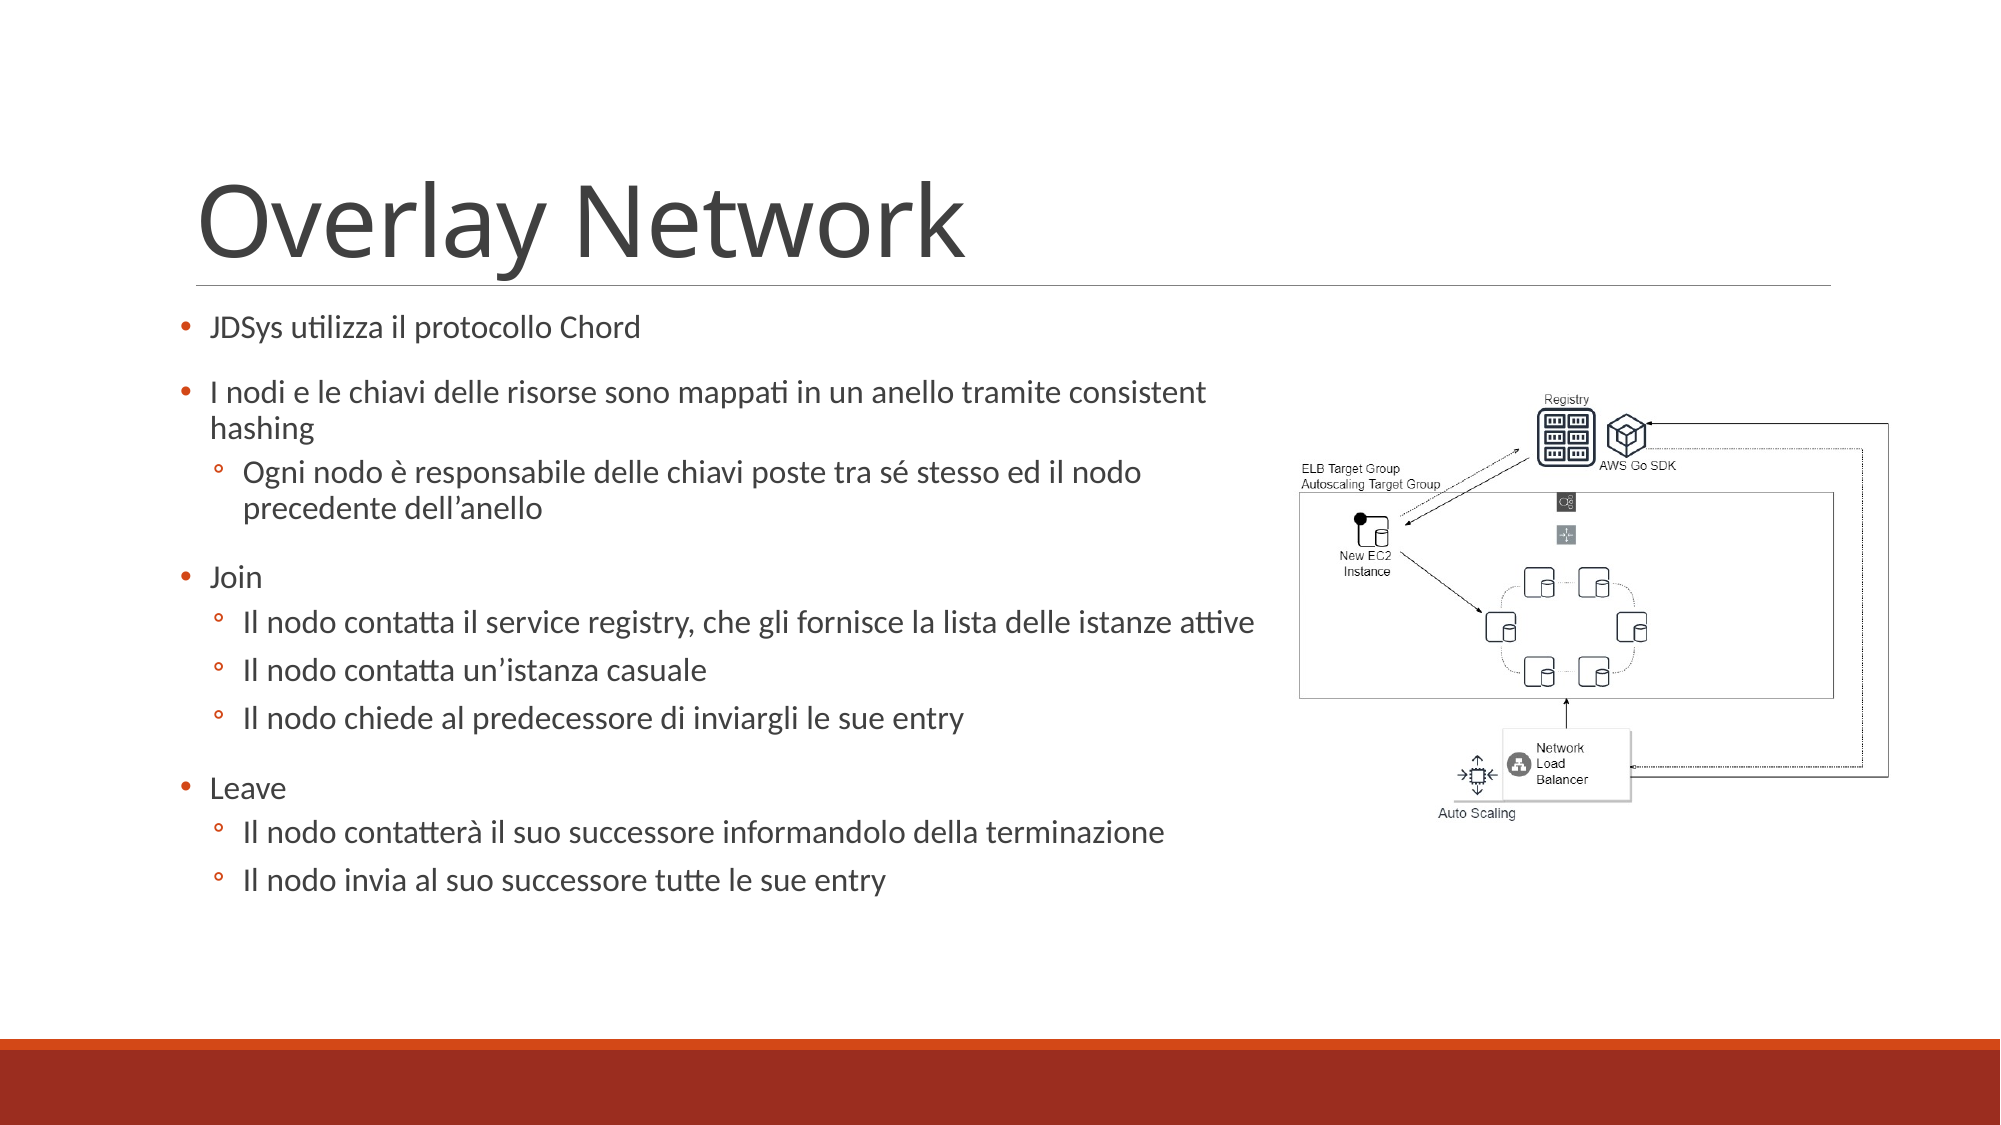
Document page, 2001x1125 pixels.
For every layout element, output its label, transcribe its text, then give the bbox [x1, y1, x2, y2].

picture [1293, 391, 1895, 823]
title Overlay Network [180, 47, 1830, 285]
list JDSys utilizza il protocollo Chord I nodi e le chiavi delle risorse sono mappati in un anello tramite consistent hashing Ogni nodo è responsabile delle chiavi poste tra sé stesso ed il nodo precedente dell’anello Join Il nodo contatta il service registry, che gli fornisce la lista delle istanze attive Il nodo contatta un’istanza casuale Il nodo chiede al predecessore di inviargli le sue entry Leave Il nodo contatterà il suo successore informandolo della terminazione Il nodo invia al suo successore tutte le sue entry [180, 302, 1297, 963]
